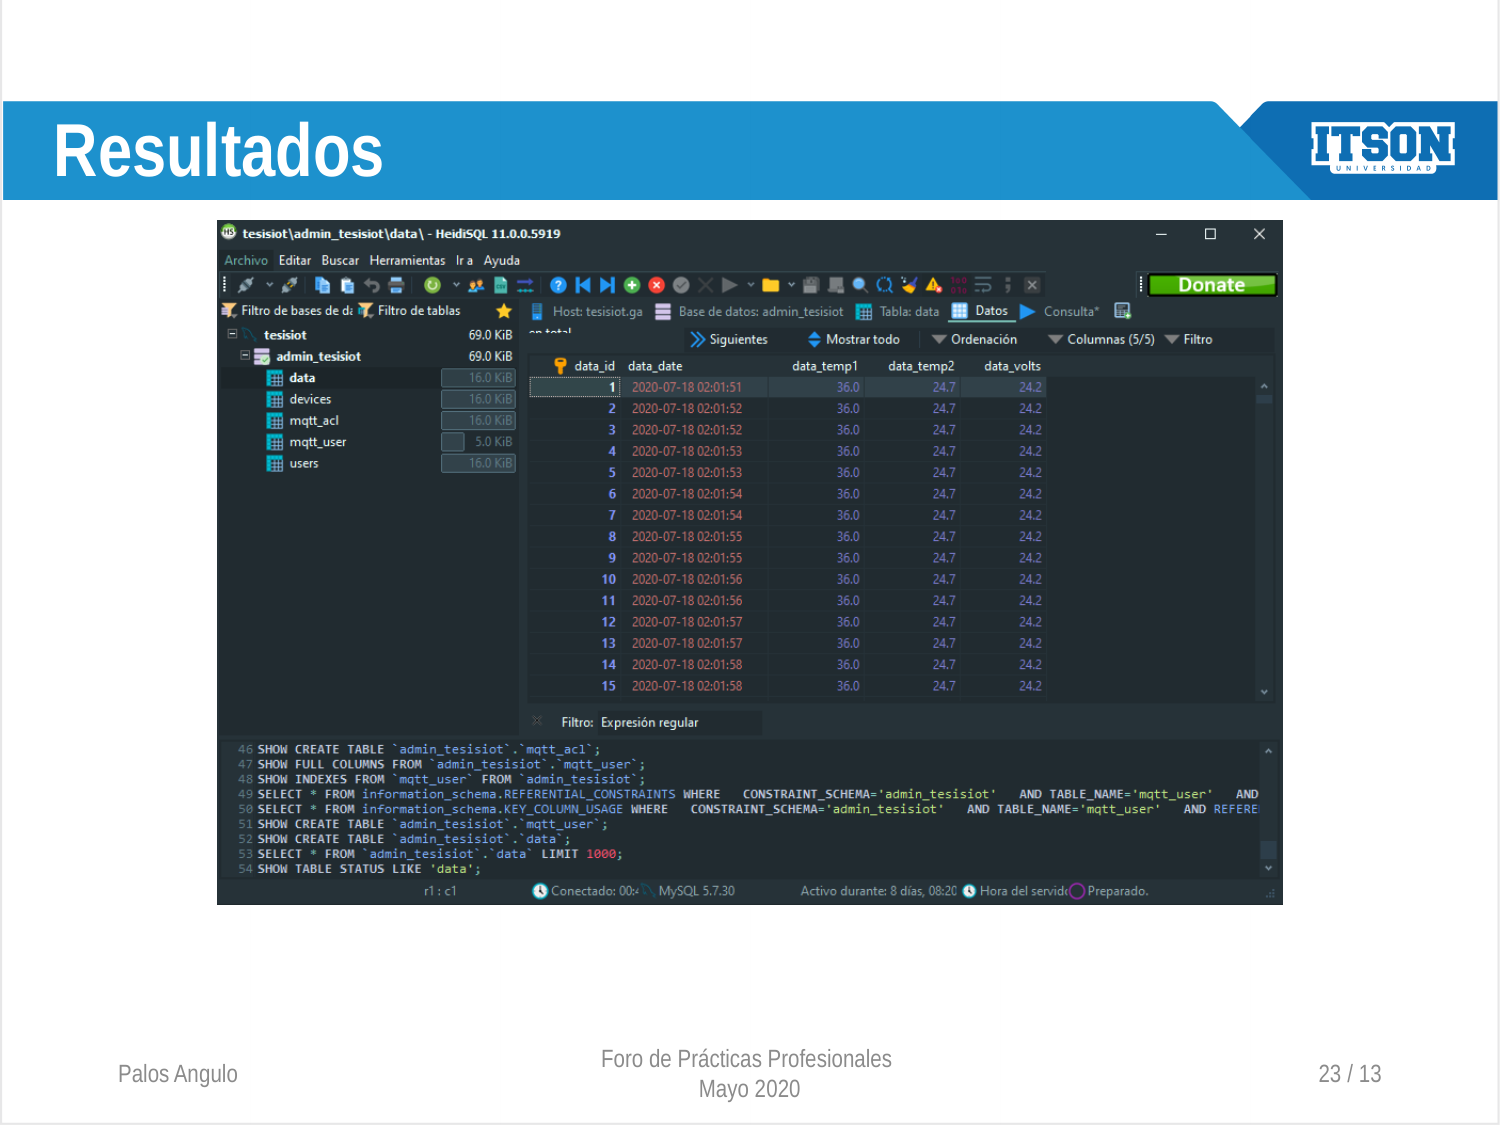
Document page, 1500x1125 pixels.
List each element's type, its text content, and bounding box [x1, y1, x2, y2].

slide_number Palos Angulo [103, 1042, 441, 1103]
title Resultados [38, 105, 1200, 200]
picture [0, 0, 1500, 1125]
slide_number 23 / 13 [1059, 1042, 1397, 1103]
footer Foro de Prácticas Profesionales Mayo 2020 [496, 1042, 1004, 1103]
